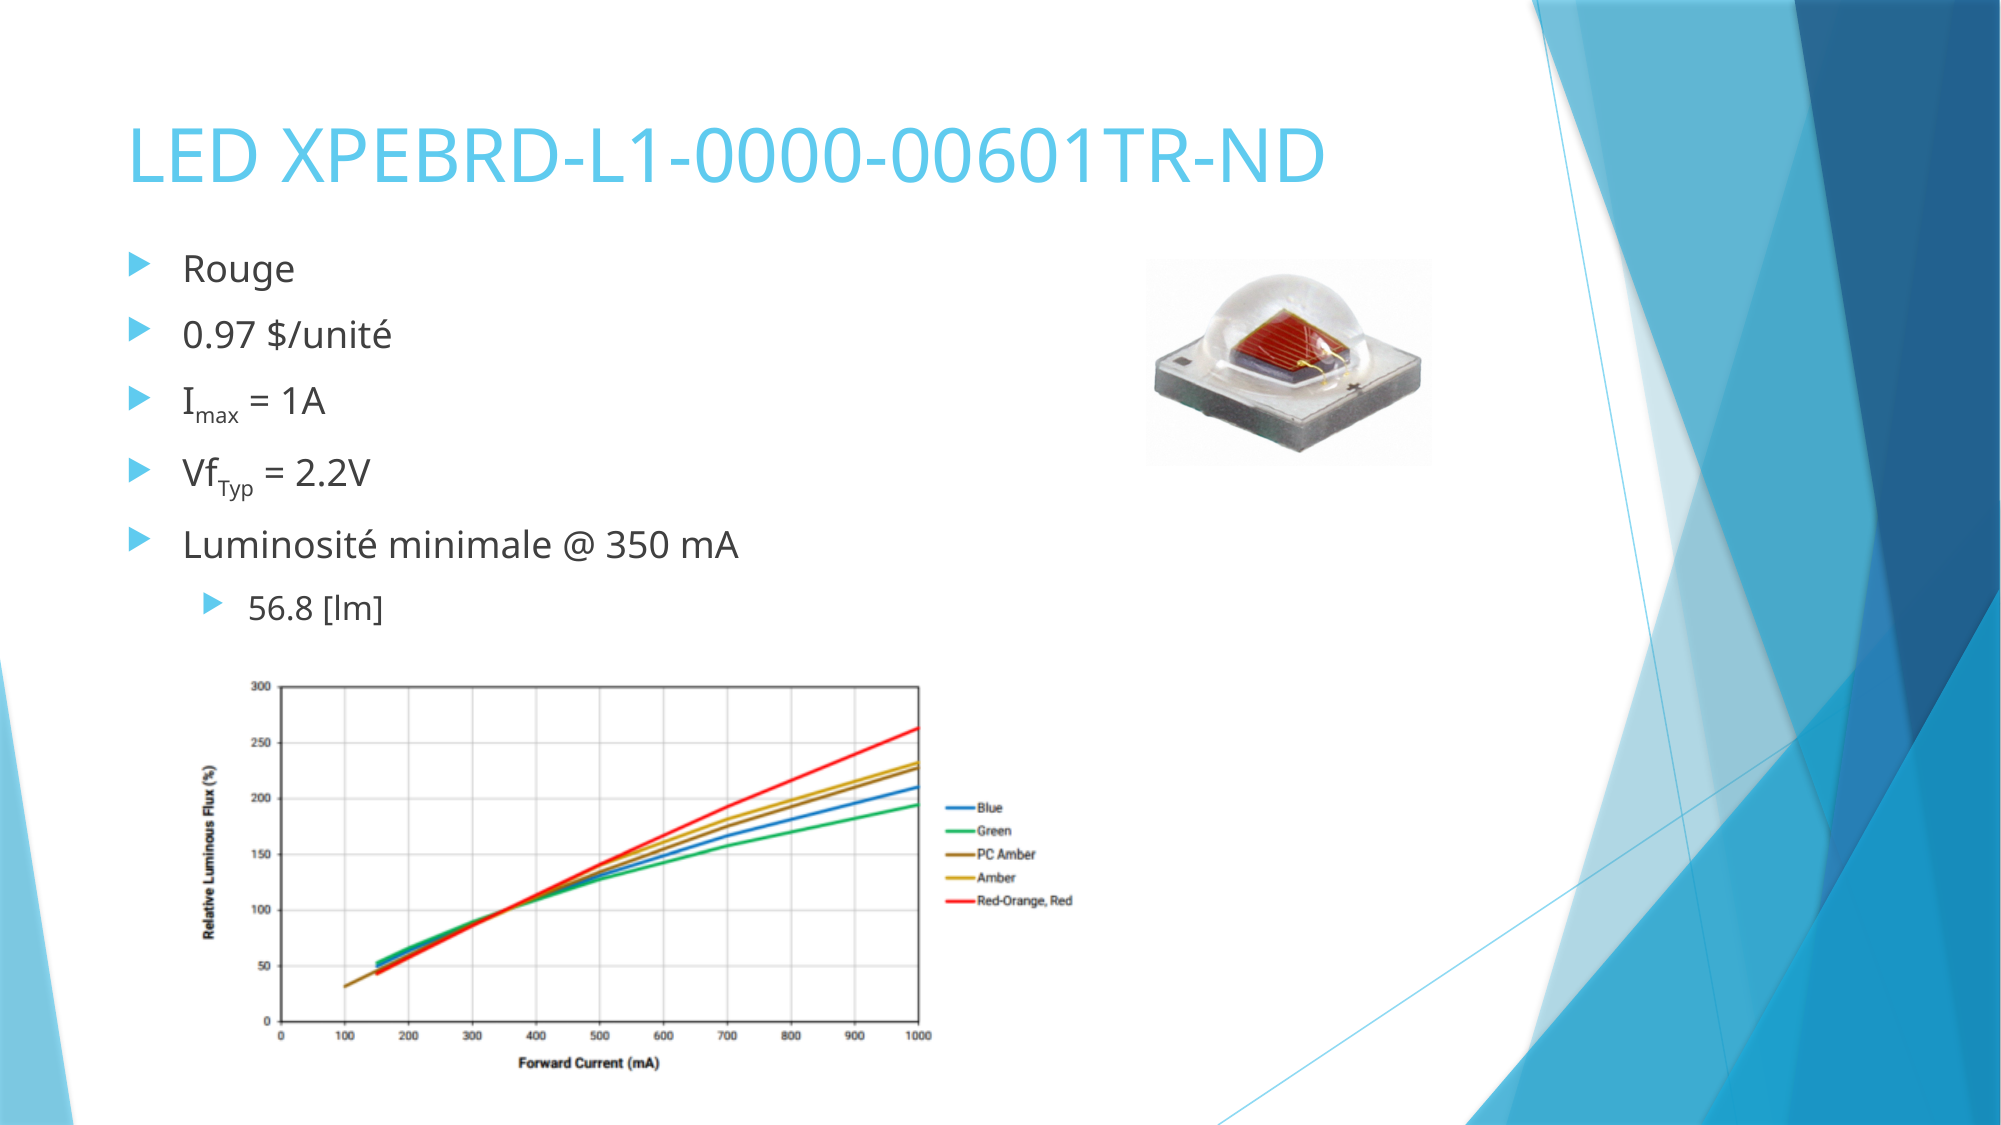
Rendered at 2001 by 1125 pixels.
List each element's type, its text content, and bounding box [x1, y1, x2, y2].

title LED XPEBRD-L1-0000-00601TR-ND [111, 99, 1522, 214]
picture [182, 671, 1094, 1076]
picture [1145, 259, 1432, 466]
list Rouge 0.97 $/unité Imax = 1A VfTyp = 2.2V Luminosité minimale @ 350 mA 56.8 [lm] [111, 237, 1522, 992]
